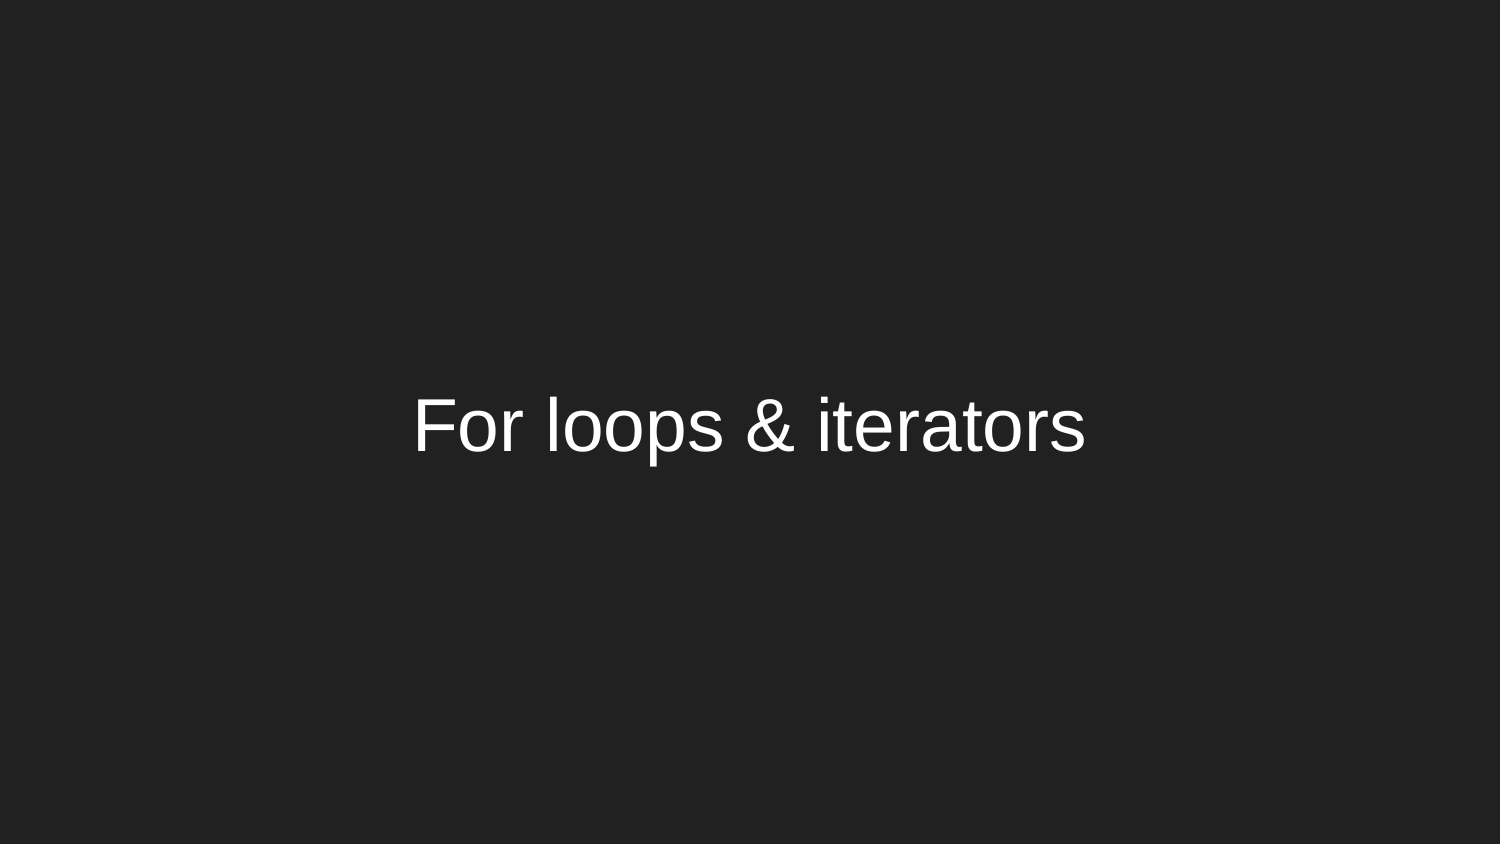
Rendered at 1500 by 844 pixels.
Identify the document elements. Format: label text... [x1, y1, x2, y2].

title For loops & iterators [51, 352, 1449, 491]
